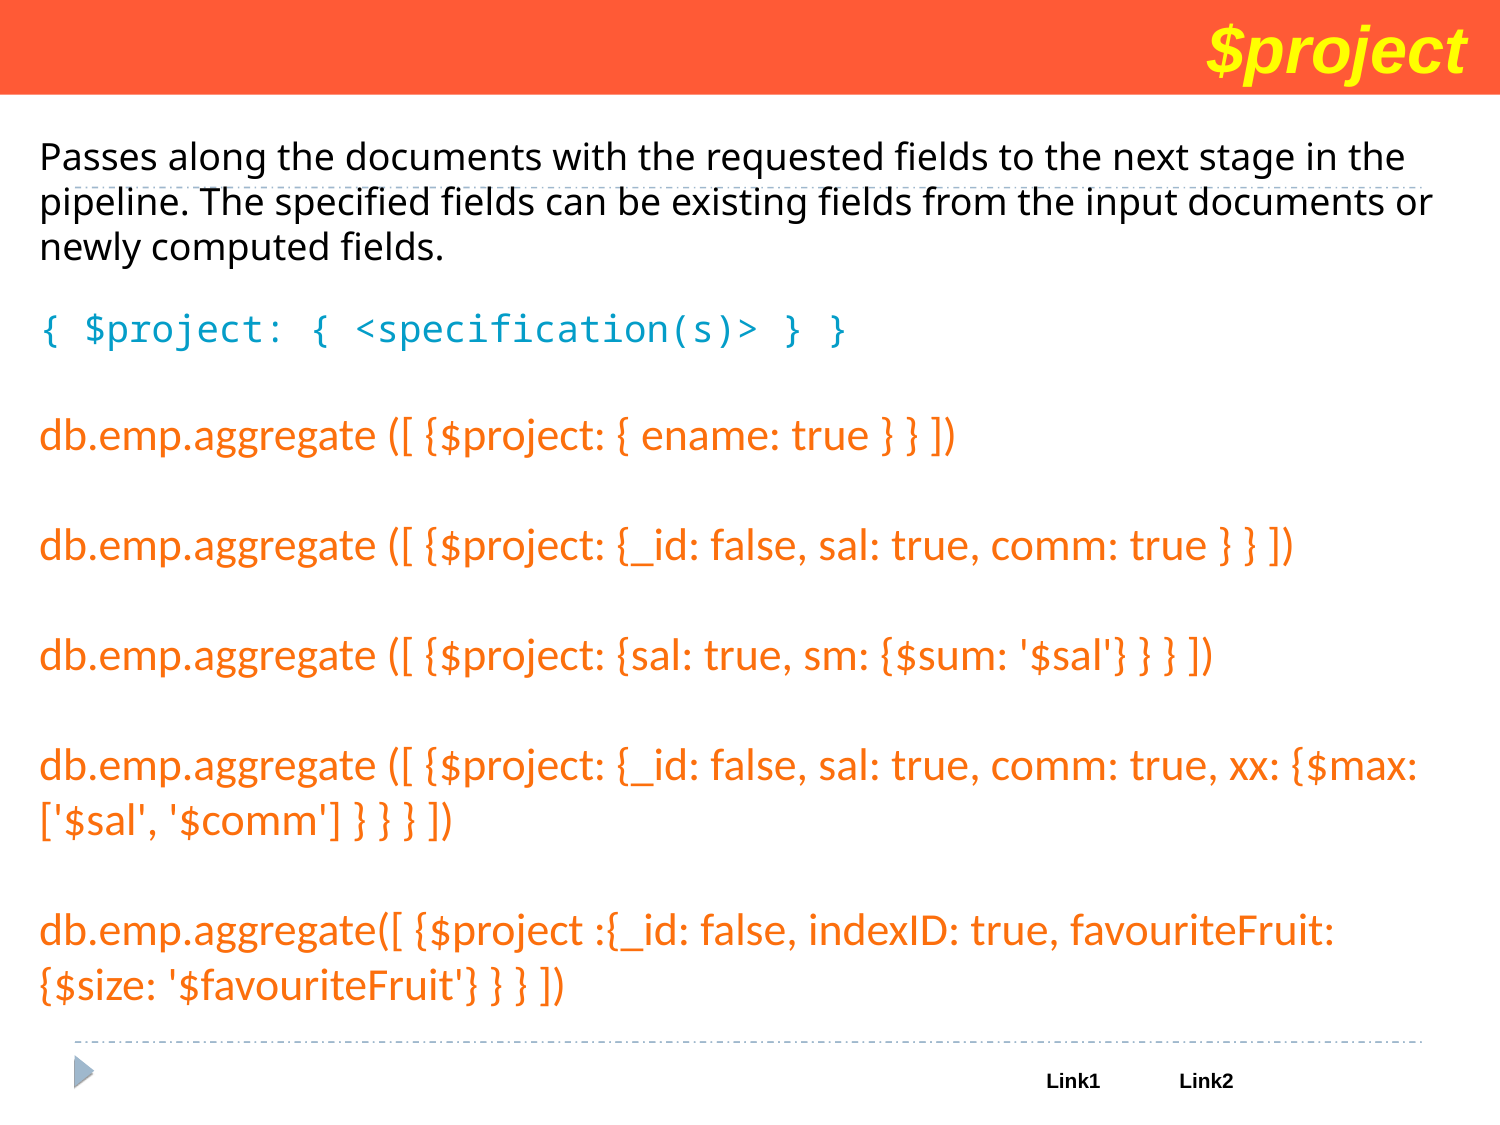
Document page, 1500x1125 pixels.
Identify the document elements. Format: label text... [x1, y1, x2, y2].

text_box db.emp.aggregate ([ {$project: { ename: true } } ]) db.emp.aggregate ([ {$project: {_id: false, sal: true, comm: true } } ]) db.emp.aggregate ([ {$project: {sal: true, sm: {$sum: '$sal'} } } ]) db.emp.aggregate ([ {$project: {_id: false, sal: true, comm: true, xx: {$max: ['$sal', '$comm'] } } } ]) db.emp.aggregate([ {$project :{_id: false, indexID: true, favouriteFruit: {$size: '$favouriteFruit'} } } ]) [24, 397, 1462, 877]
text_box $project [0, 0, 1500, 95]
text_box Passes along the documents with the requested fields to the next stage in the pipeline. The specified fields can be existing fields from the input documents or newly computed fields. [24, 125, 1476, 230]
text_box { $project: { <specification(s)> } } [24, 297, 1462, 358]
